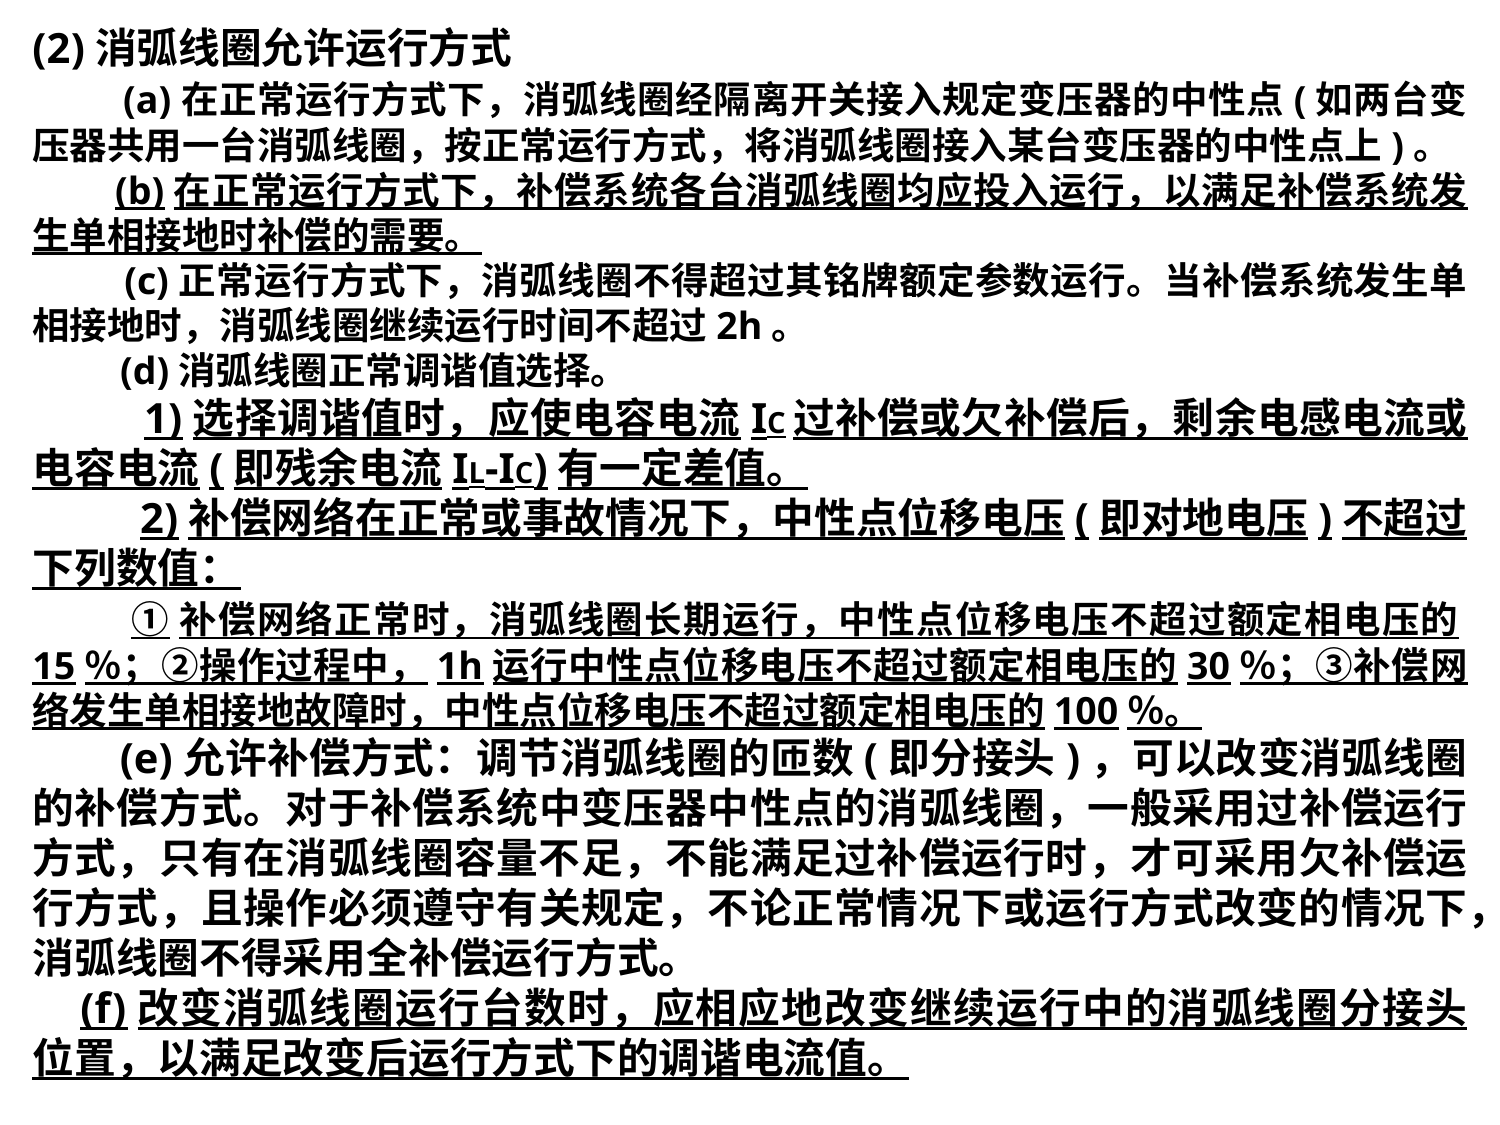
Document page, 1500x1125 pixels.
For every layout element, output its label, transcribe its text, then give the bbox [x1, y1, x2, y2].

text_box (2)消弧线圈允许运行方式 (a)在正常运行方式下，消弧线圈经隔离开关接入规定变压器的中性点(如两台变压器共用一台消弧线圈，按正常运行方式，将消弧线圈接入某台变压器的中性点上)。 (b)在正常运行方式下，补偿系统各台消弧线圈均应投入运行，以满足补偿系统发生单相接地时补偿的需要。 (c)正常运行方式下，消弧线圈不得超过其铭牌额定参数运行。当补偿系统发生单相接地时，消弧线圈继续运行时间不超过2h。 (d)消弧线圈正常调谐值选择。 1)选择调谐值时，应使电容电流IC过补偿或欠补偿后，剩余电感电流或电容电流(即残余电流IL-IC)有一定差值。 2)补偿网络在正常或事故情况下，中性点位移电压(即对地电压)不超过下列数值： ①补偿网络正常时，消弧线圈长期运行，中性点位移电压不超过额定相电压的15％；②操作过程中，1h运行中性点位移电压不超过额定相电压的30％；③补偿网络发生单相接地故障时，中性点位移电压不超过额定相电压的100％。 (e)允许补偿方式：调节消弧线圈的匝数(即分接头)，可以改变消弧线圈的补偿方式。对于补偿系统中变压器中性点的消弧线圈，一般采用过补偿运行方式，只有在消弧线圈容量不足，不能满足过补偿运行时，才可采用欠补偿运行方式，且操作必须遵守有关规定，不论正常情况下或运行方式改变的情况下，消弧线圈不得采用全补偿运行方式。 (f)改变消弧线圈运行台数时，应相应地改变继续运行中的消弧线圈分接头位置，以满足改变后运行方式下的调谐电流值。 [17, 14, 1483, 1090]
